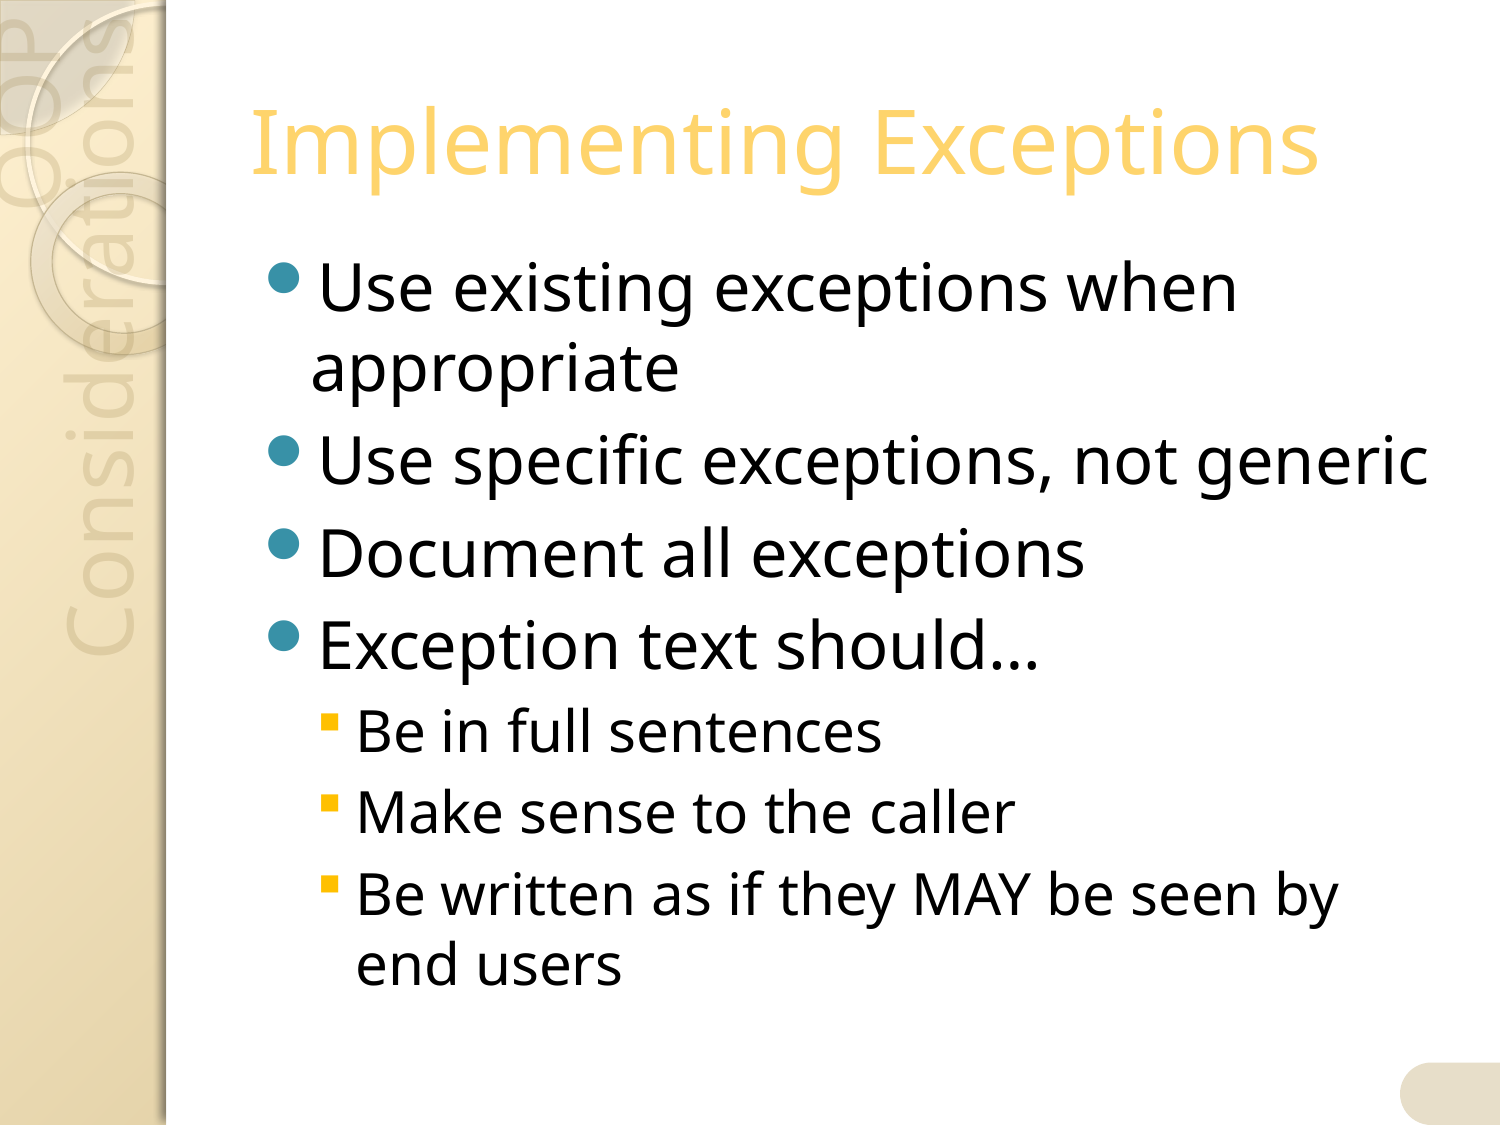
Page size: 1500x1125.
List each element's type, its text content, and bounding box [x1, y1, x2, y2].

title Implementing Exceptions [235, 45, 1466, 233]
list Use existing exceptions when appropriate Use specific exceptions, not generic Document all exceptions Exception text should… Be in full sentences Make sense to the caller Be written as if they MAY be seen by end users [235, 237, 1466, 1026]
